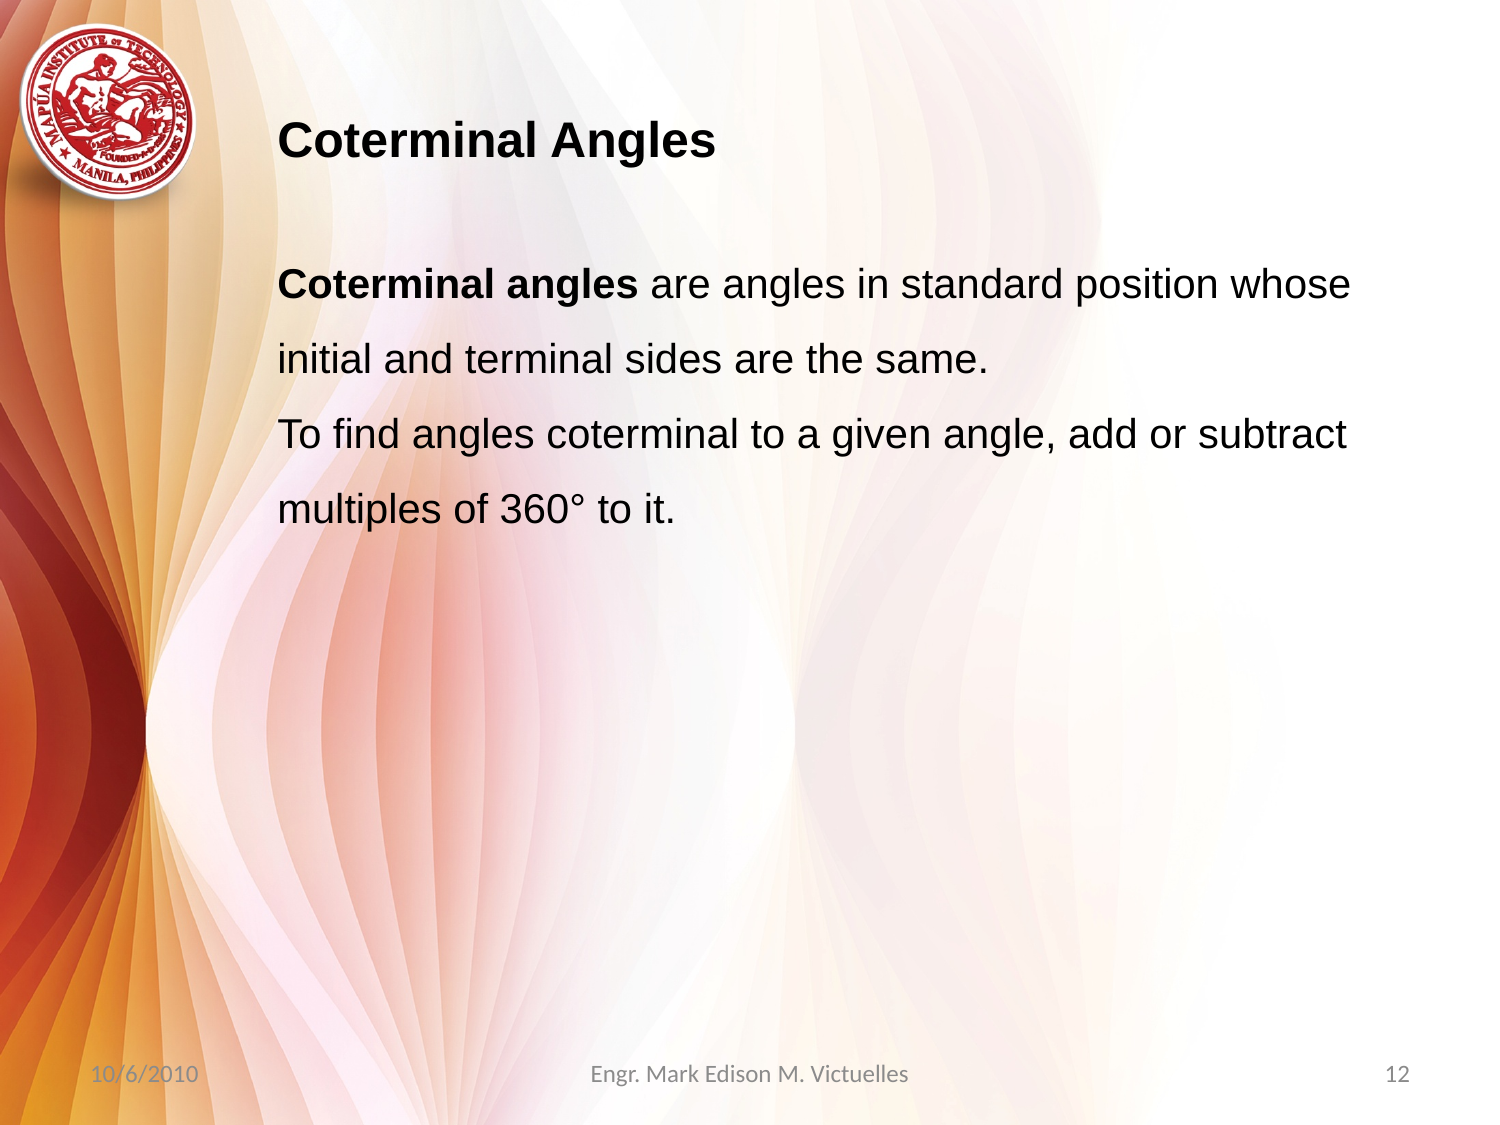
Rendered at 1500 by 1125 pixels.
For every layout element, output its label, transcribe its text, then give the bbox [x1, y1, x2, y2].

slide_number 12 [1074, 1042, 1425, 1103]
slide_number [75, 1042, 425, 1103]
text_box Coterminal Angles [262, 99, 1125, 175]
picture [0, 1, 1456, 1125]
footer Engr. Mark Edison M. Victuelles [512, 1042, 988, 1103]
text_box Coterminal angles are angles in standard position whose initial and terminal sides are the same. To find angles coterminal to a given angle, add or subtract multiples of 360° to it. [262, 224, 1375, 540]
